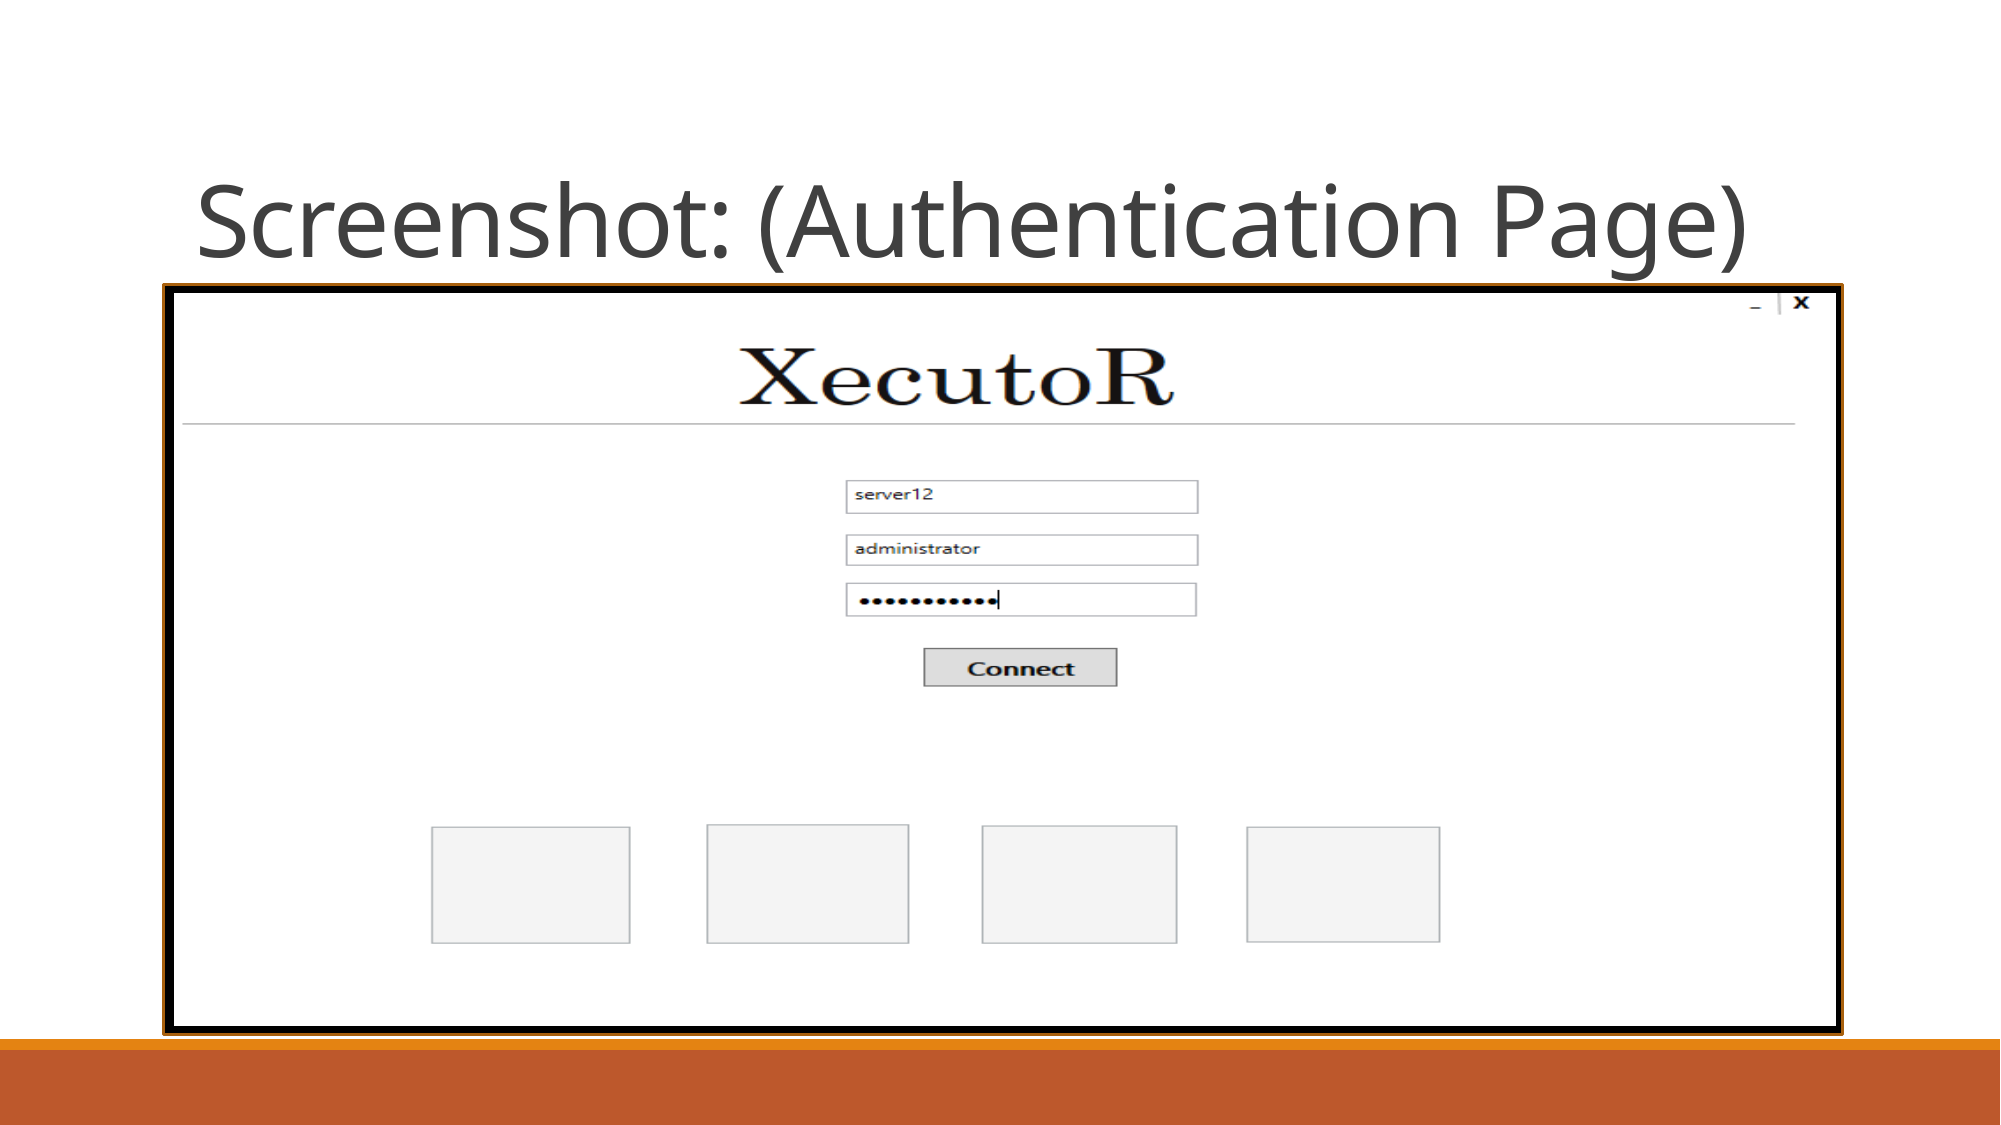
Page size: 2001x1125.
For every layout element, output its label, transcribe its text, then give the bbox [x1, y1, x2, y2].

picture [174, 292, 1837, 1026]
text_box 0 [162, 283, 1844, 1036]
title Screenshot: (Authentication Page) [180, 47, 1830, 285]
